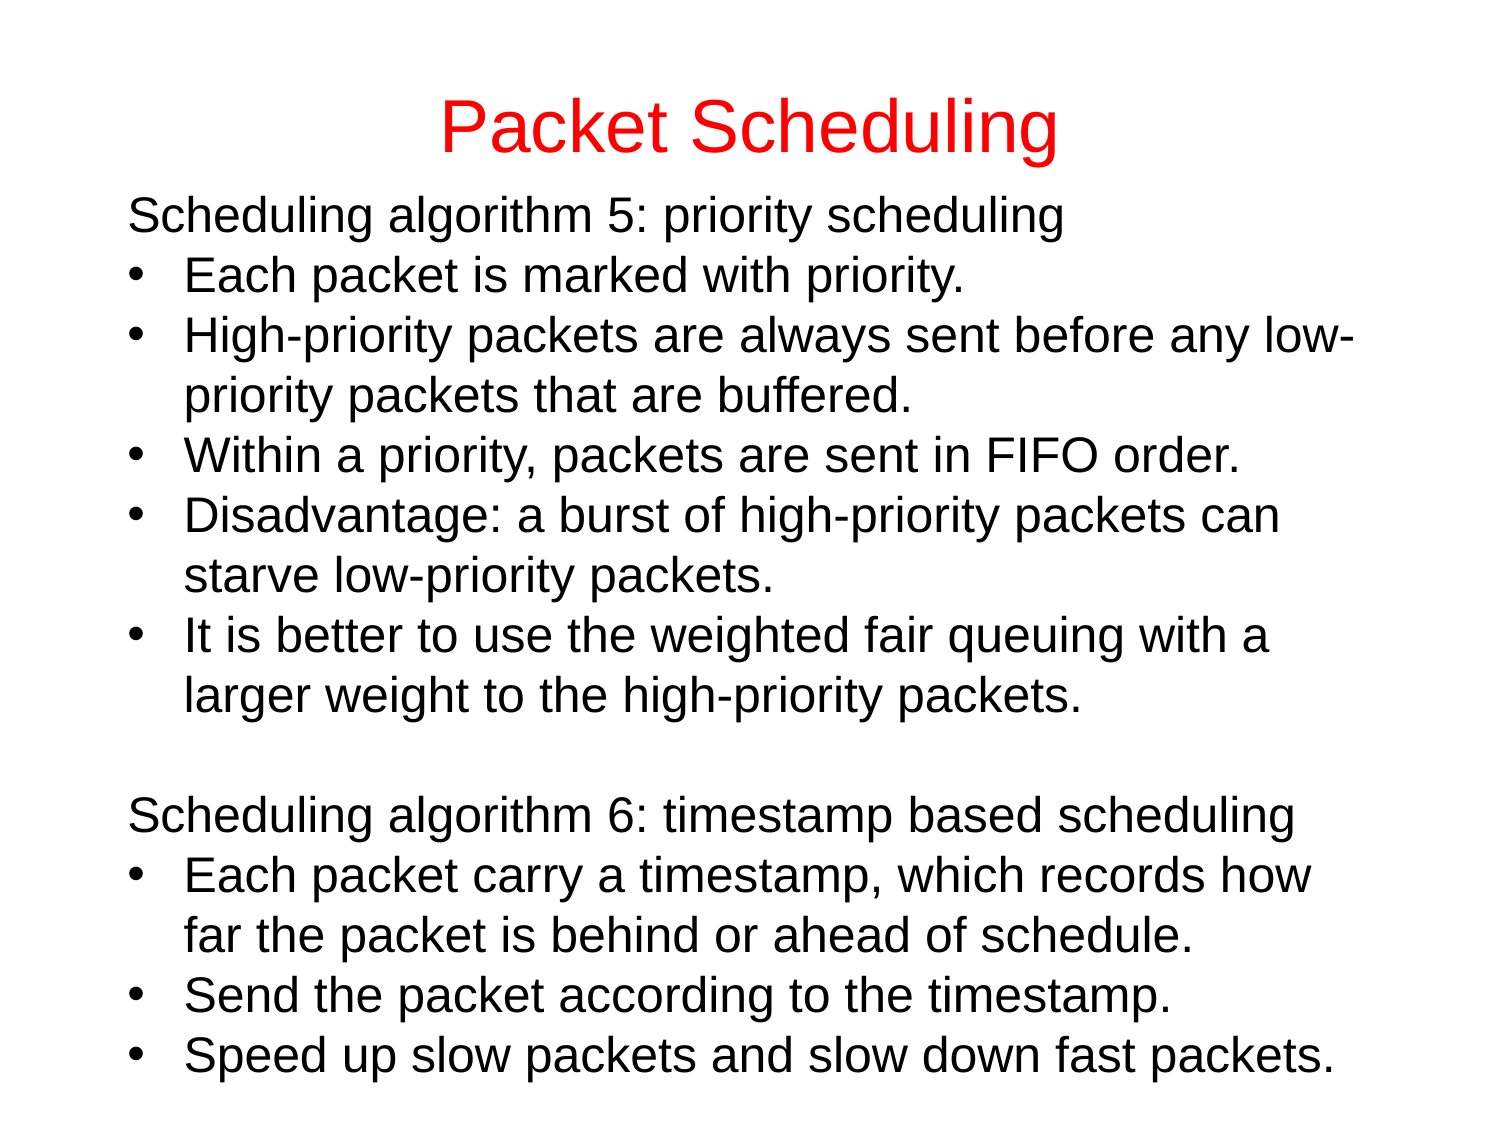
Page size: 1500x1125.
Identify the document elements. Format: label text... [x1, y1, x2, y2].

title Packet Scheduling [0, 0, 1500, 245]
text_box Scheduling algorithm 5: priority scheduling Each packet is marked with priority. High-priority packets are always sent before any low-priority packets that are buffered. Within a priority, packets are sent in FIFO order. Disadvantage: a burst of high-priority packets can starve low-priority packets. It is better to use the weighted fair queuing with a larger weight to the high-priority packets. Scheduling algorithm 6: timestamp based scheduling Each packet carry a timestamp, which records how far the packet is behind or ahead of schedule. Send the packet according to the timestamp. Speed up slow packets and slow down fast packets. [112, 175, 1388, 1125]
